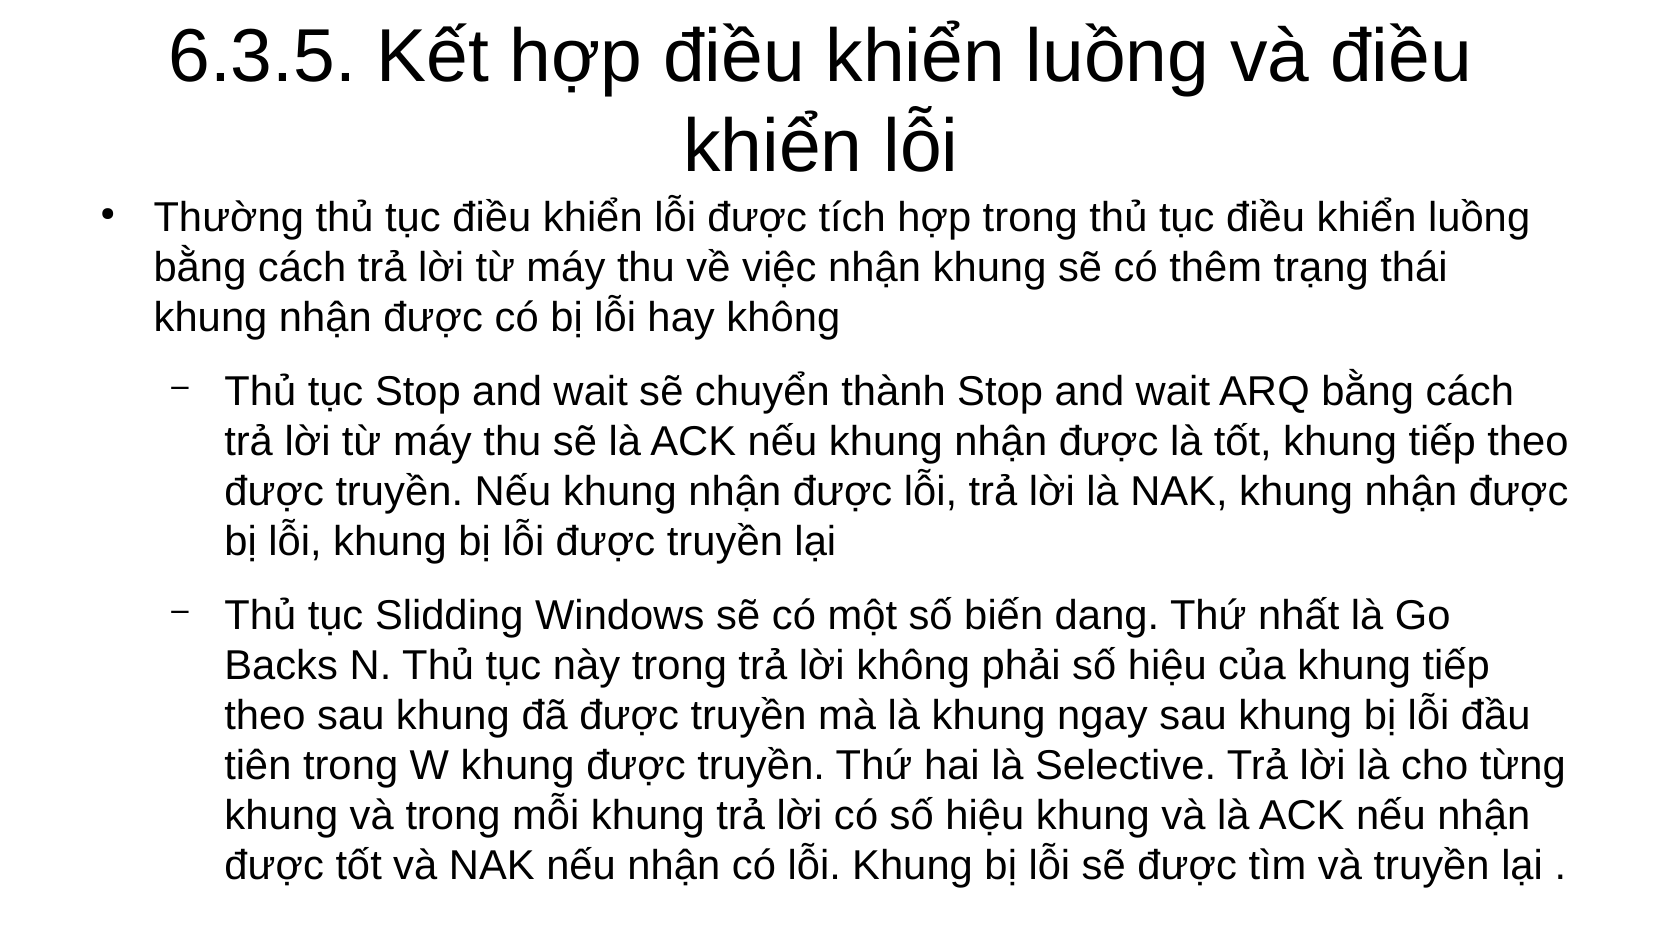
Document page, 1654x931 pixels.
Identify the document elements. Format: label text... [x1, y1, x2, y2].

title 6.3.5. Kết hợp điều khiển luồng và điều khiển lỗi [76, 15, 1565, 178]
list Thường thủ tục điều khiển lỗi được tích hợp trong thủ tục điều khiển luồng bằng cách trả lời từ máy thu về việc nhận khung sẽ có thêm trạng thái khung nhận được có bị lỗi hay không Thủ tục Stop and wait sẽ chuyển thành Stop and wait ARQ bằng cách trả lời từ máy thu sẽ là ACK nếu khung nhận được là tốt, khung tiếp theo được truyền. Nếu khung nhận được lỗi, trả lời là NAK, khung nhận được bị lỗi, khung bị lỗi được truyền lại Thủ tục Slidding Windows sẽ có một số biến dang. Thứ nhất là Go Backs N. Thủ tục này trong trả lời không phải số hiệu của khung tiếp theo sau khung đã được truyền mà là khung ngay sau khung bị lỗi đầu tiên trong W khung được truyền. Thứ hai là Selective. Trả lời là cho từng khung và trong mỗi khung trả lời có số hiệu khung và là ACK nếu nhận được tốt và NAK nếu nhận có lỗi. Khung bị lỗi sẽ được tìm và truyền lại . [82, 190, 1571, 891]
